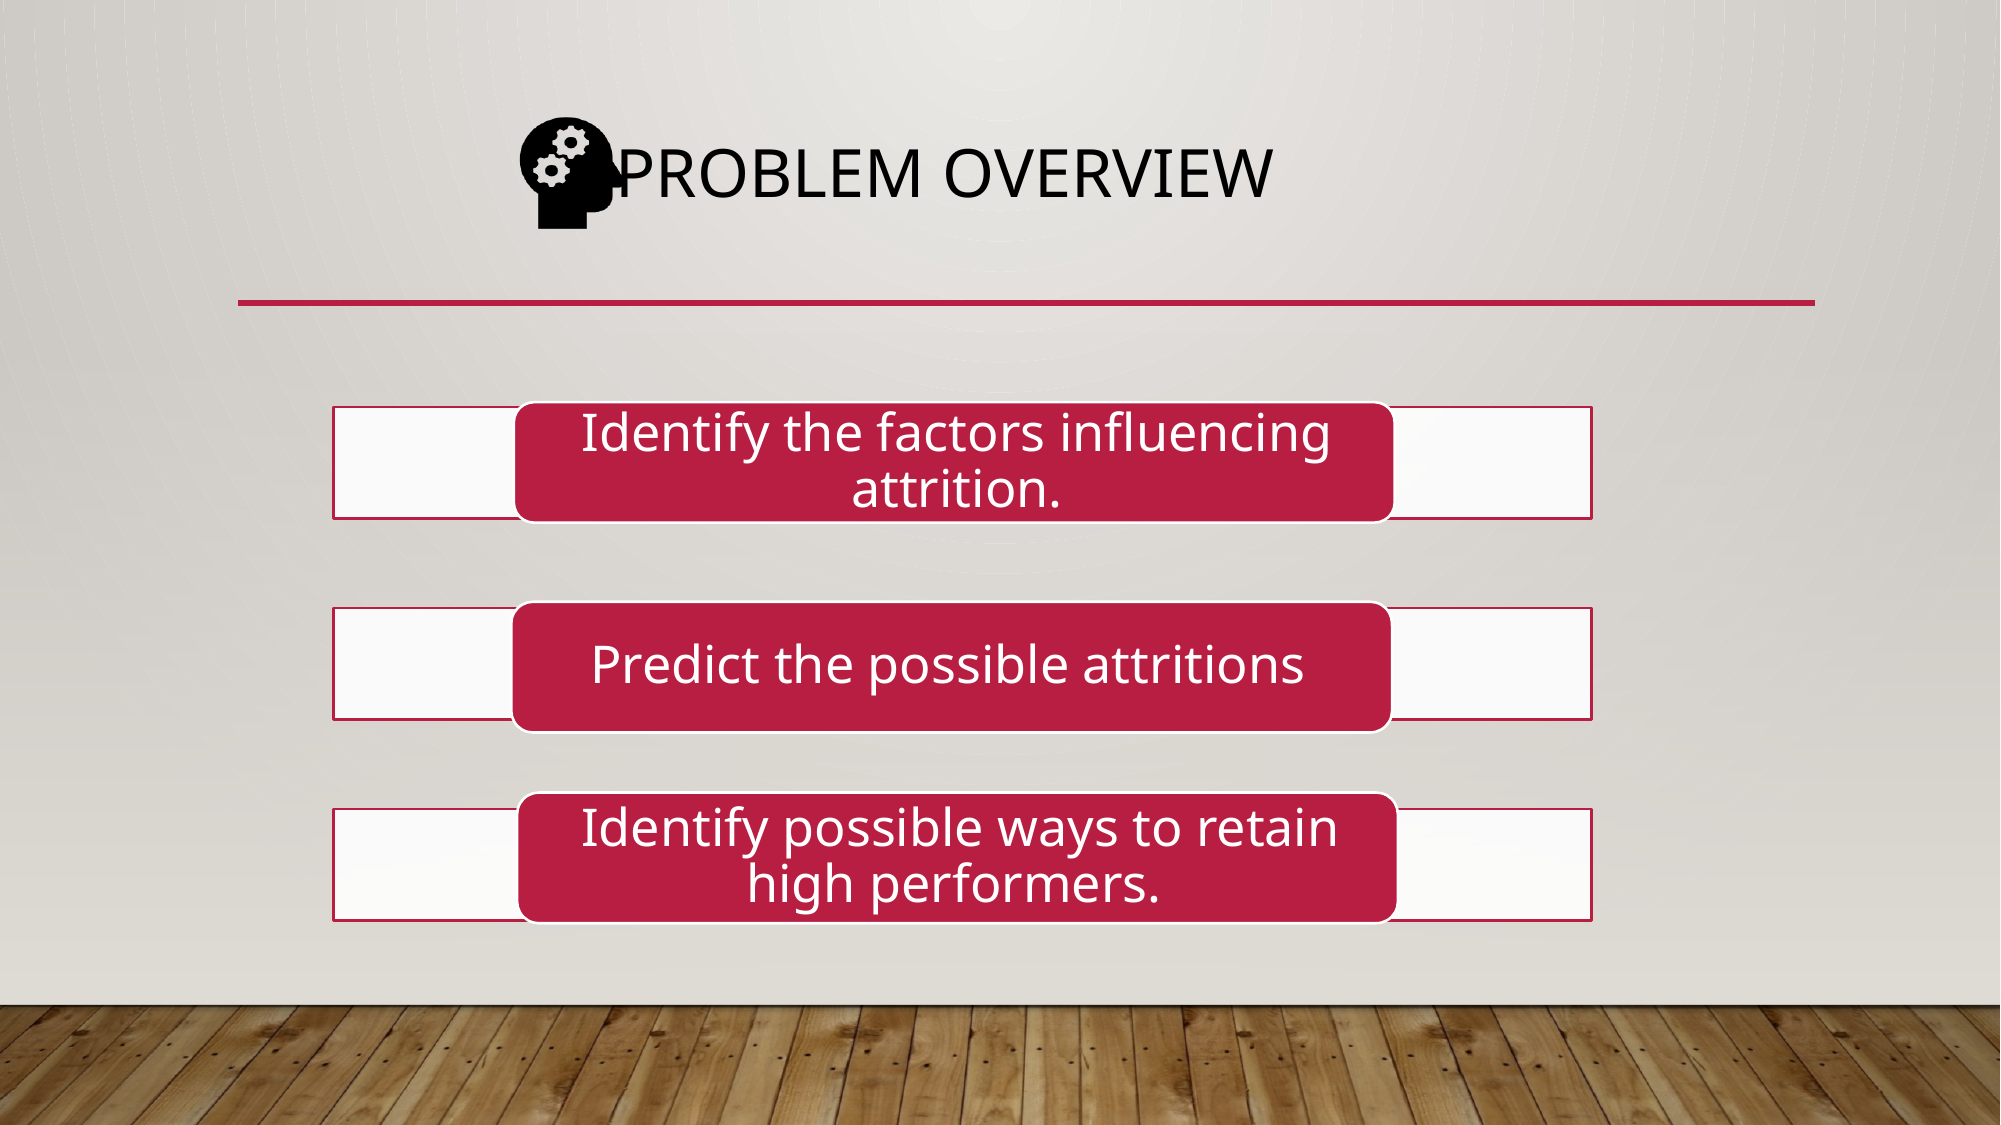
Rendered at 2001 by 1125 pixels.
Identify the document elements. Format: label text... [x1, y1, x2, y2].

title Problem Overview [238, 132, 1814, 305]
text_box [333, 349, 1592, 924]
picture [498, 109, 647, 242]
picture [0, 1005, 2000, 1125]
